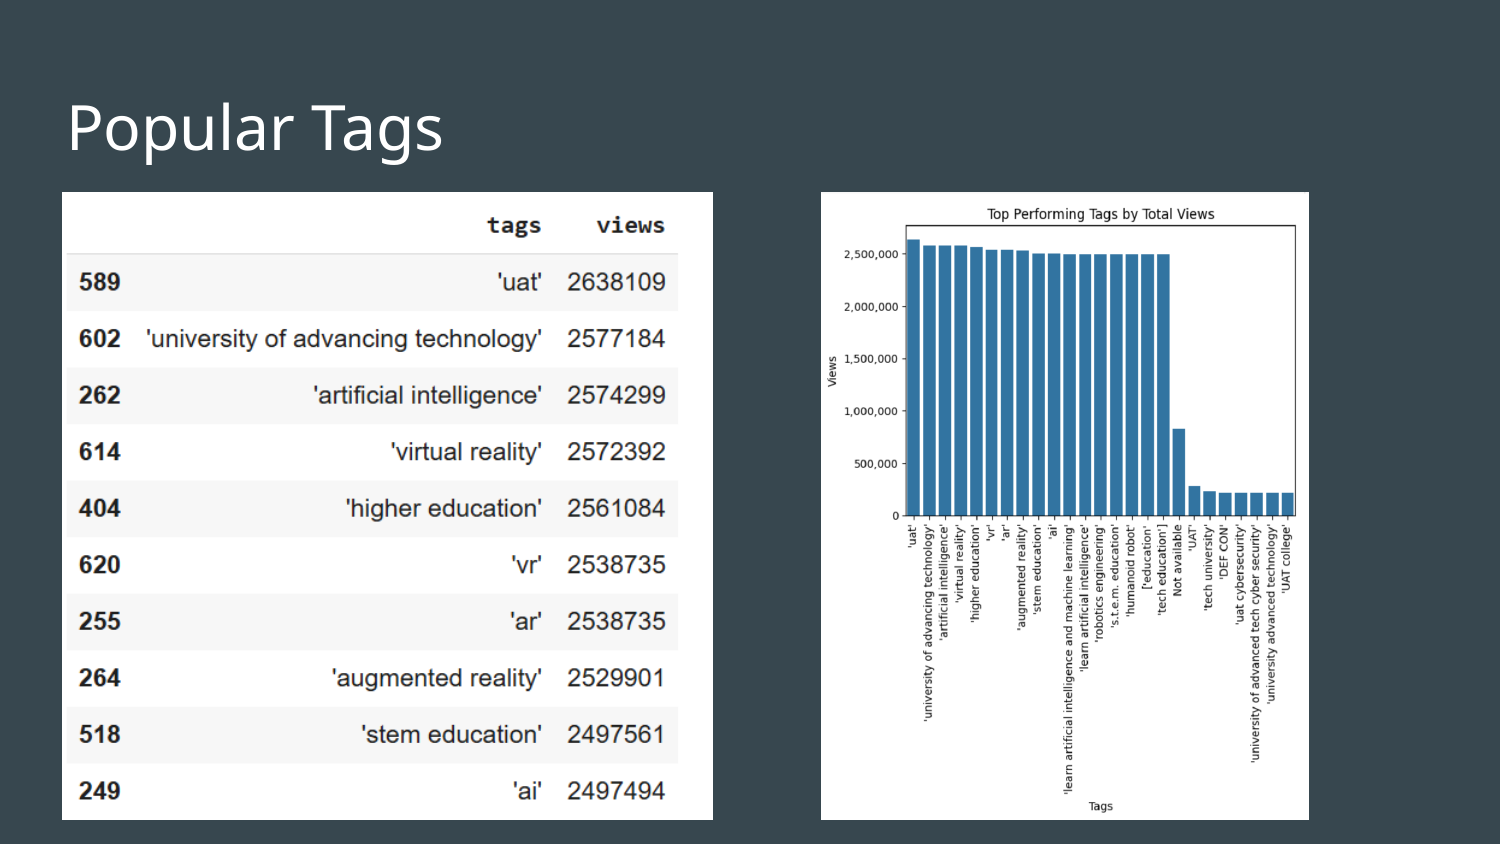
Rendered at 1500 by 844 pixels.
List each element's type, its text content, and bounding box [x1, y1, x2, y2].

title Popular Tags [51, 72, 1449, 167]
picture [821, 192, 1309, 820]
picture [62, 192, 713, 820]
